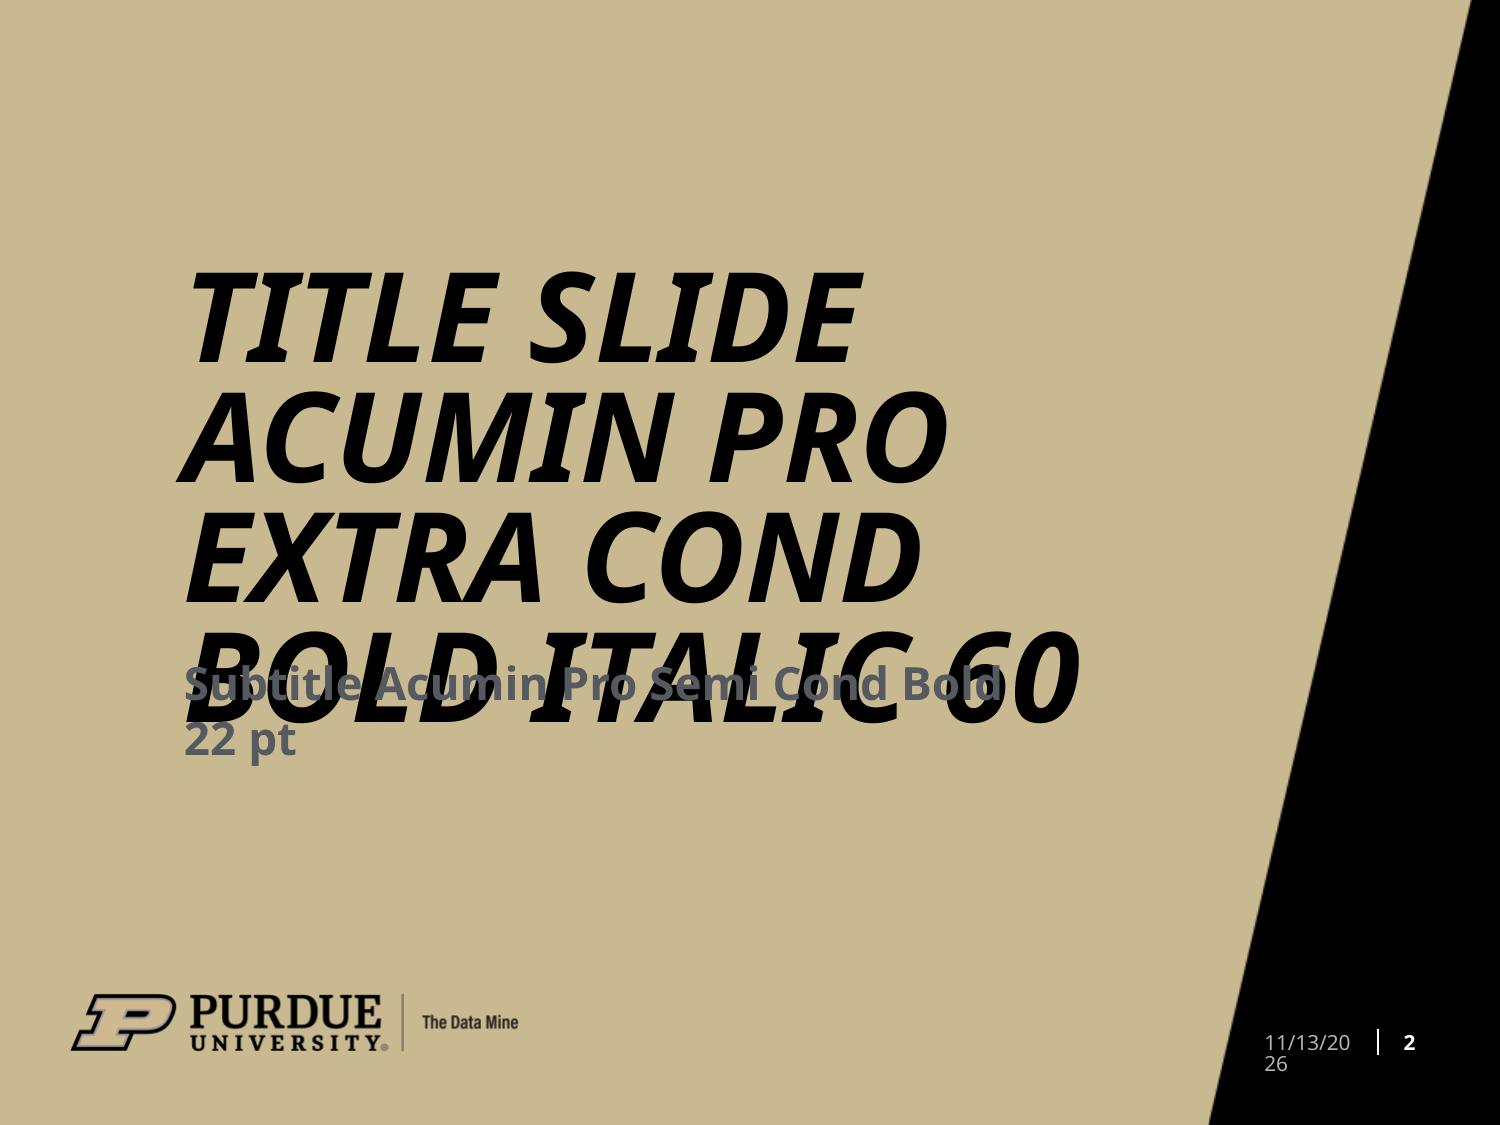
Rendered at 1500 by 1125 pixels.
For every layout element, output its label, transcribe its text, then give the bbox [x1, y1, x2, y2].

title Title Slide Acumin Pro Extra Cond Bold Italic 60 [180, 264, 1160, 520]
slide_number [1249, 1017, 1375, 1071]
picture [70, 991, 661, 1055]
subtitle Subtitle Acumin Pro Semi Cond Bold 22 pt [184, 654, 1058, 711]
slide_number 2 [1379, 1013, 1440, 1074]
